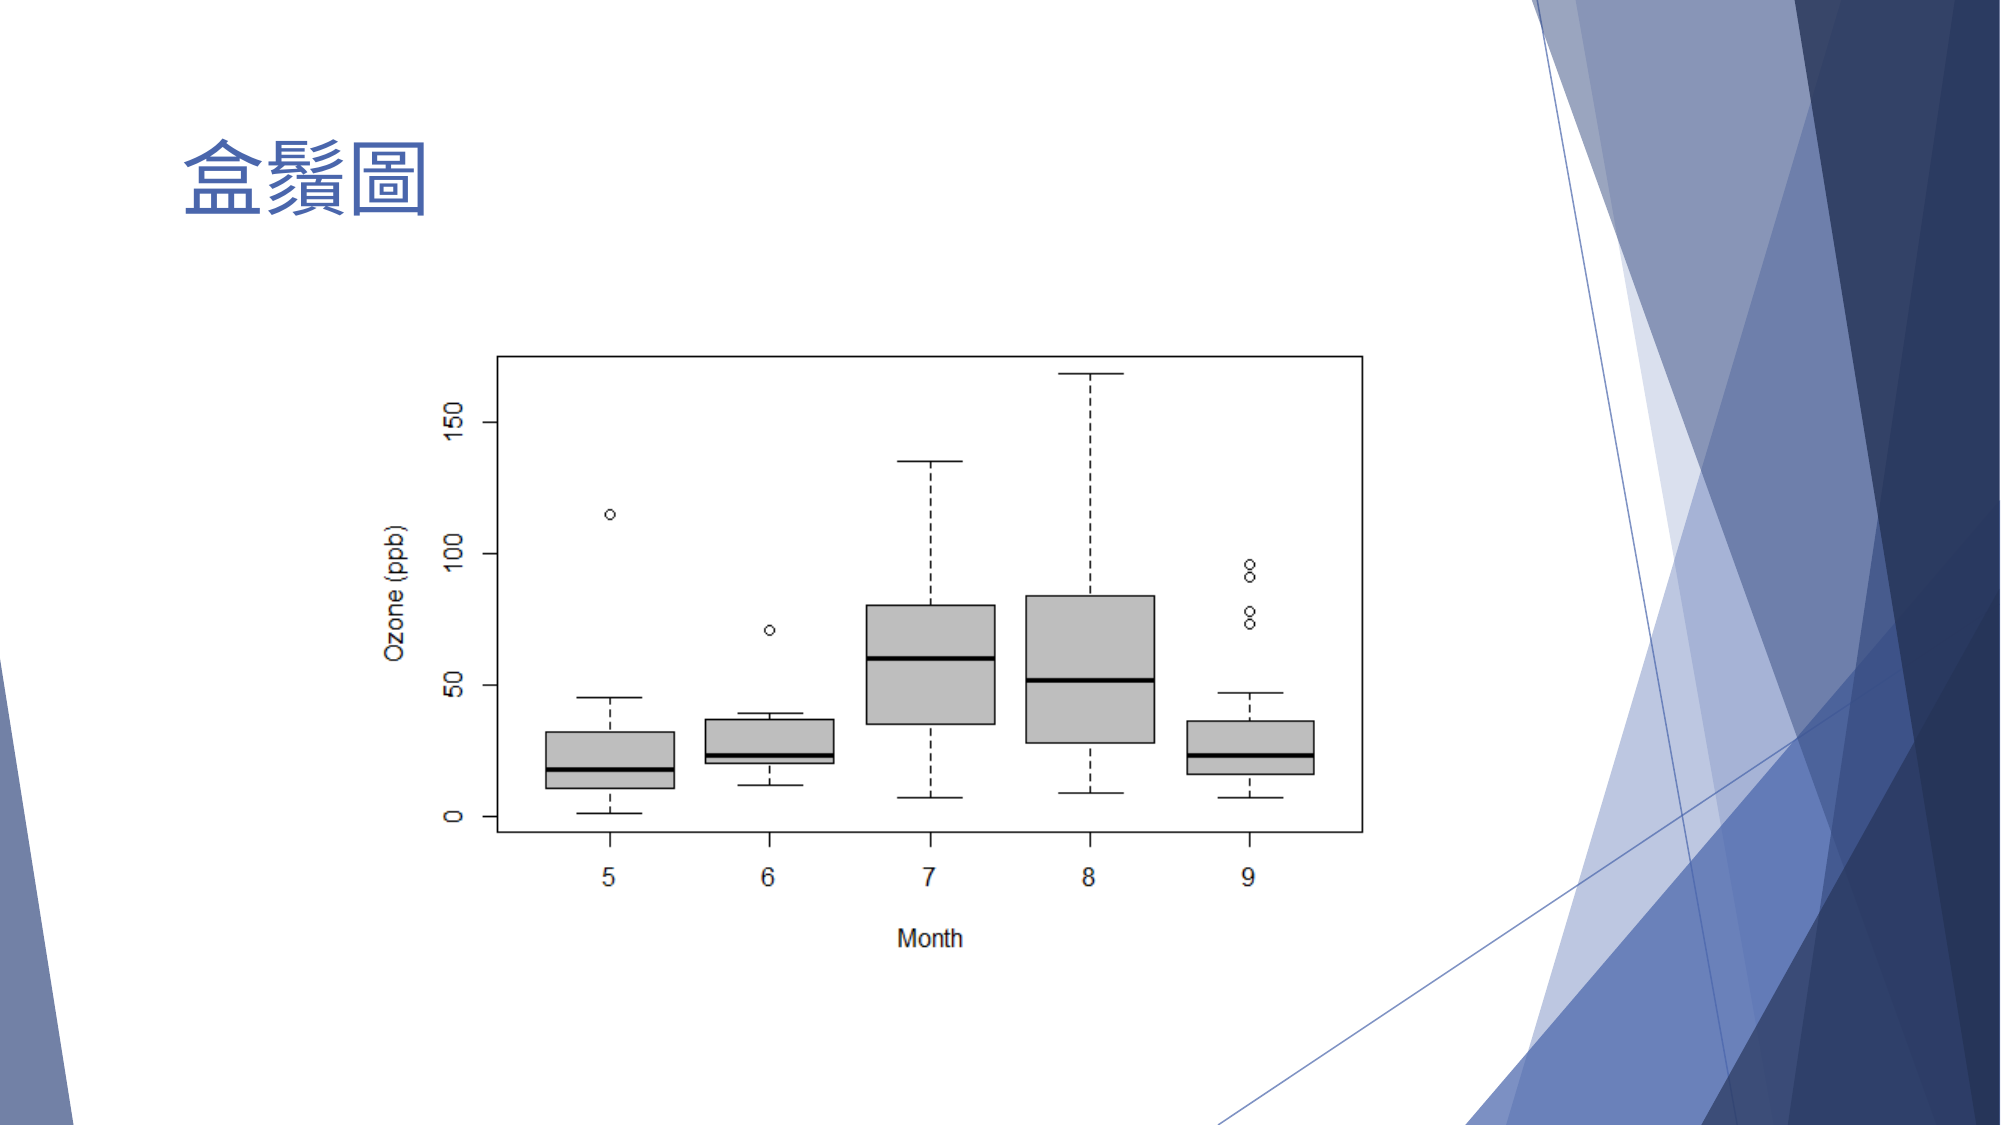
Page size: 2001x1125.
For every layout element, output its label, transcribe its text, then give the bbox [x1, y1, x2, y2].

picture [375, 234, 1427, 986]
text_box 盒鬚圖 [165, 118, 448, 234]
